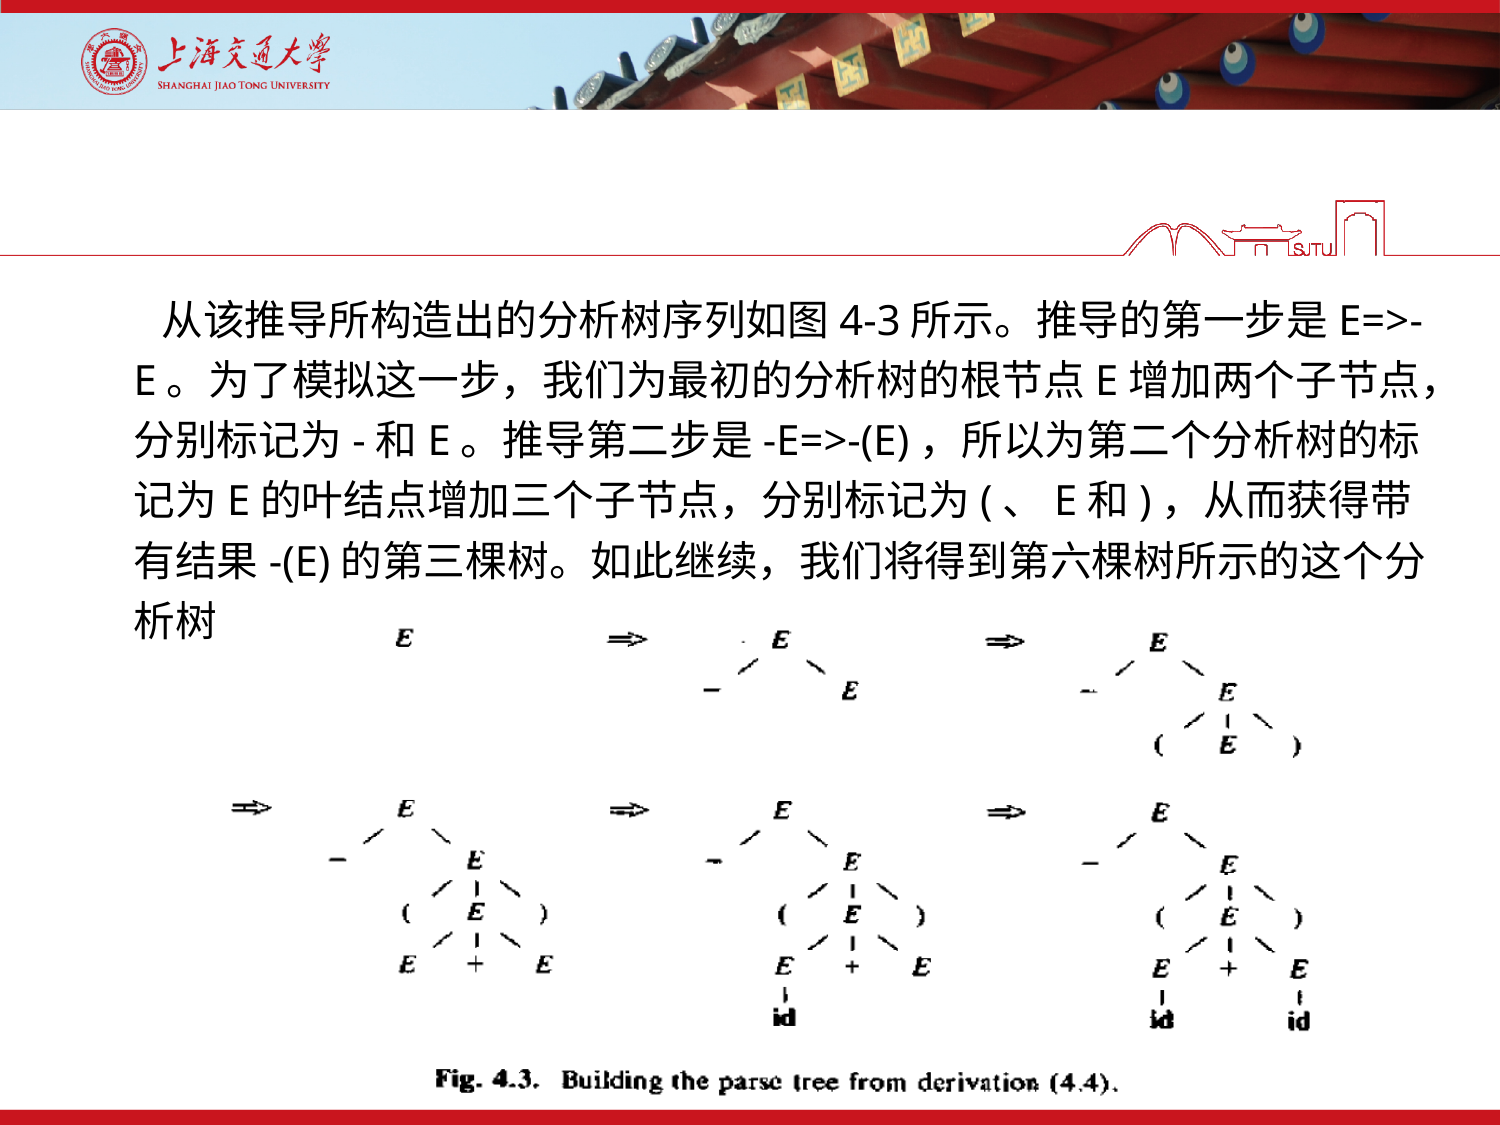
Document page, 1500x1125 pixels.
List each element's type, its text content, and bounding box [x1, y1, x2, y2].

picture [0, 0, 1500, 110]
picture [0, 200, 1500, 256]
picture [215, 611, 1330, 1101]
list 从该推导所构造出的分析树序列如图4-3所示。推导的第一步是E=>-E。为了模拟这一步，我们为最初的分析树的根节点E增加两个子节点，分别标记为-和E。推导第二步是-E=>-(E)，所以为第二个分析树的标记为E的叶结点增加三个子节点，分别标记为(、E和)，从而获得带有结果-(E)的第三棵树。如此继续，我们将得到第六棵树所示的这个分析树。 [81, 276, 1455, 1084]
